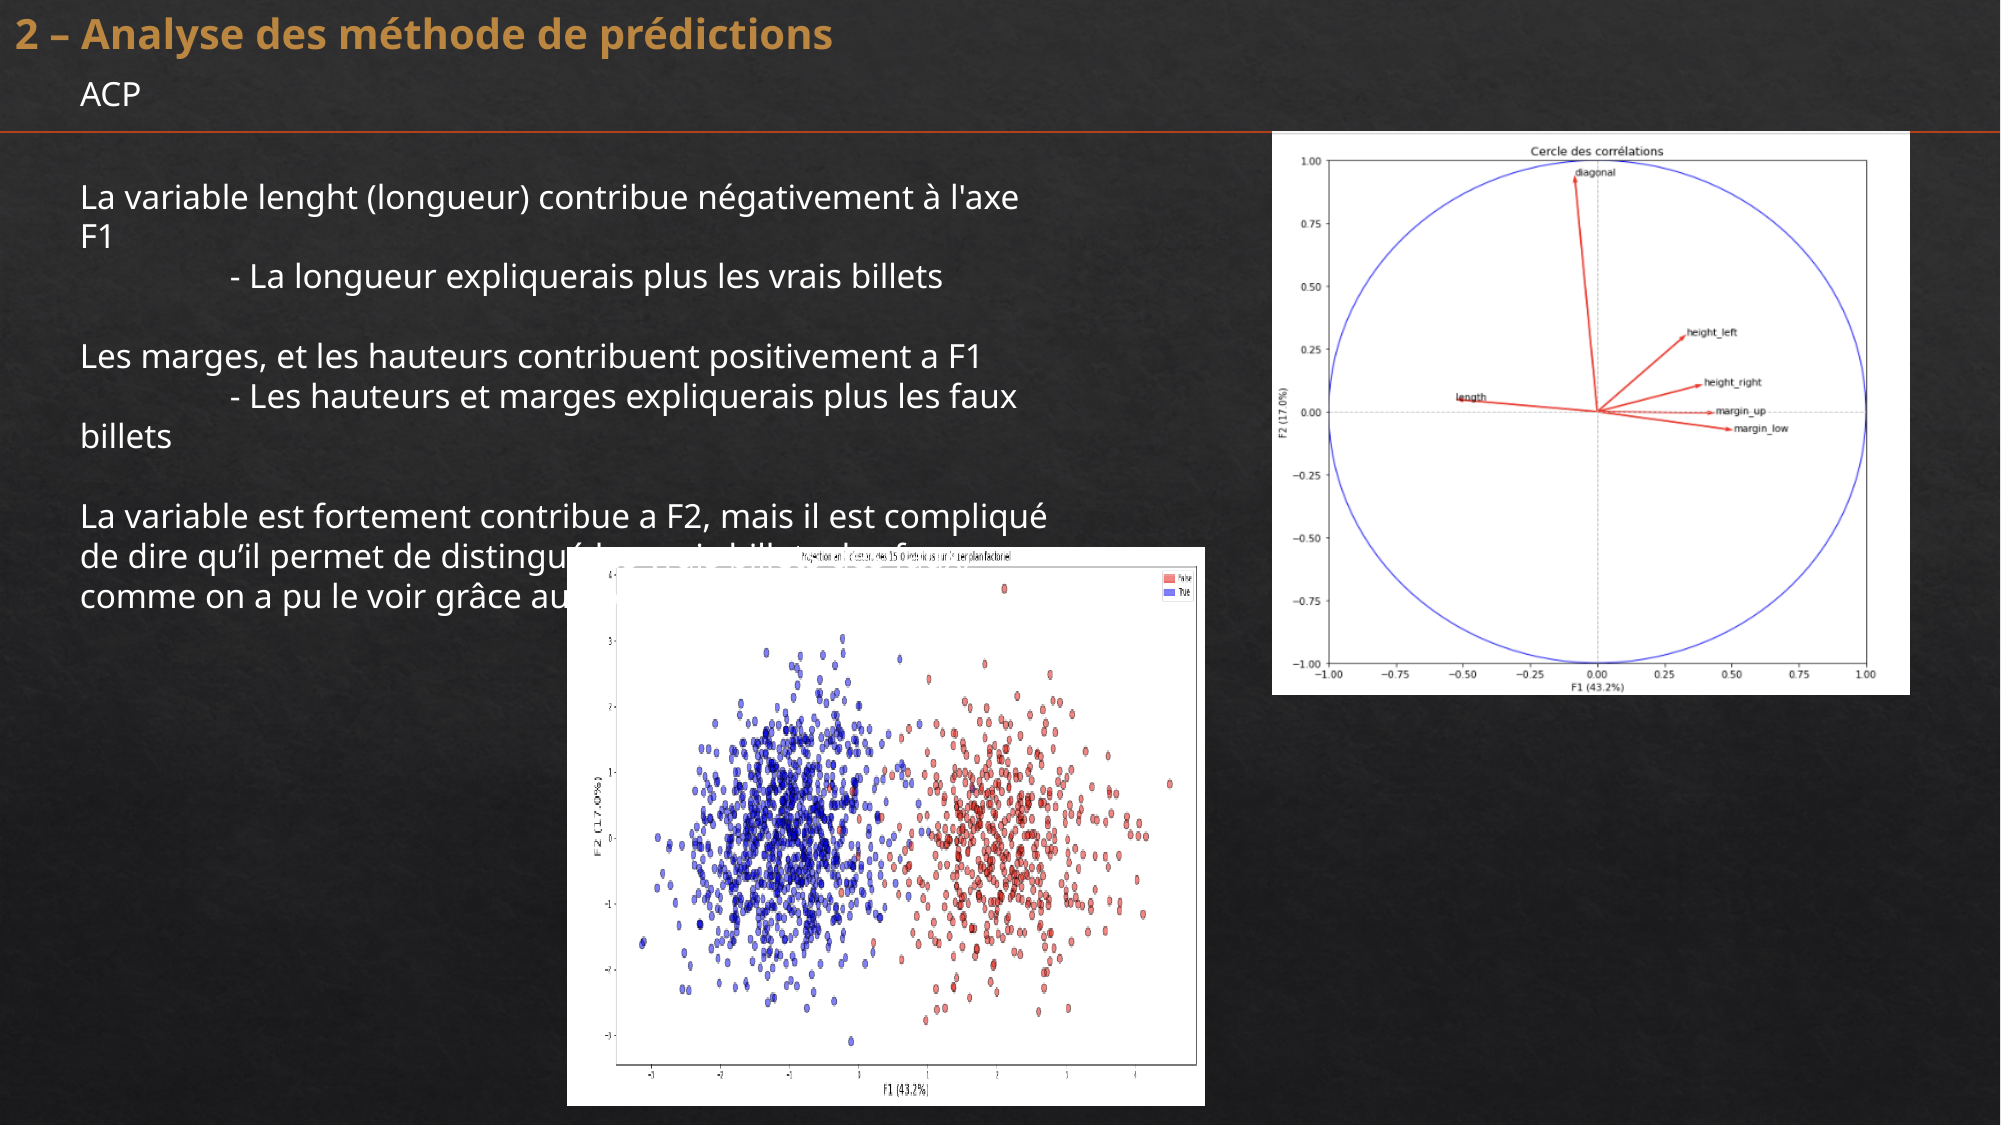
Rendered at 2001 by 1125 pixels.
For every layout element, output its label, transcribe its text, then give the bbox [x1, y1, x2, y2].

text_box ACP [65, 65, 1398, 121]
text_box 2 – Analyse des méthode de prédictions [0, 0, 1333, 65]
text_box La variable lenght (longueur) contribue négativement à l'axe F1 - La longueur expliquerais plus les vrais billets Les marges, et les hauteurs contribuent positivement a F1 - Les hauteurs et marges expliquerais plus les faux billets La variable est fortement contribue a F2, mais il est compliqué de dire qu’il permet de distingué les vrais billets des faux, comme on a pu le voir grâce au box plot [65, 168, 1071, 623]
picture [567, 546, 1205, 1106]
picture [1272, 131, 1910, 695]
